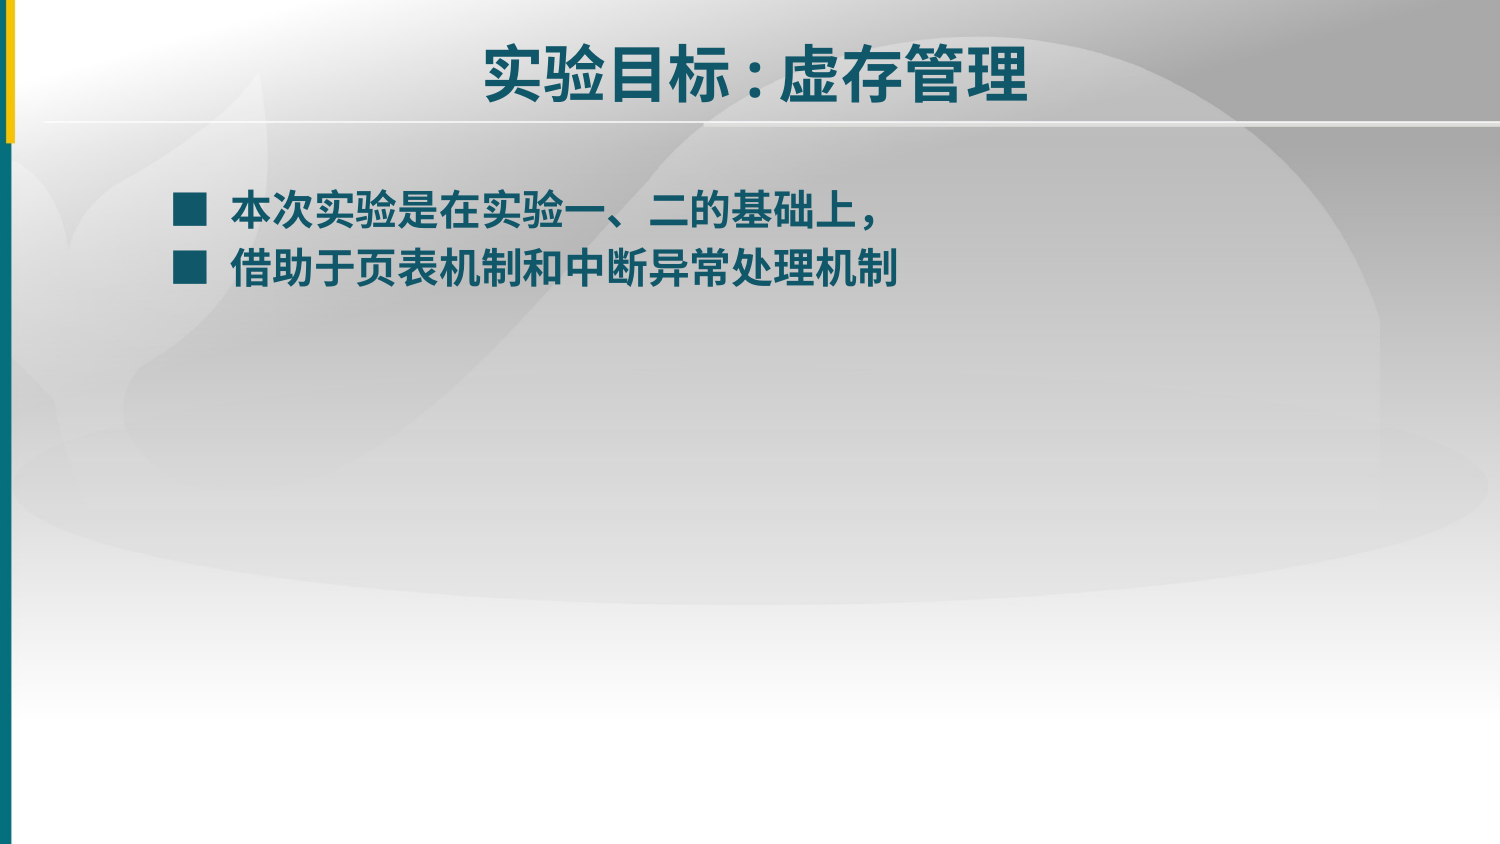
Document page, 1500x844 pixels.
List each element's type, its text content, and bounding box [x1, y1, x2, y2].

text_box 实验目标:虚存管理 [102, 18, 1408, 118]
picture [0, 0, 1500, 844]
text_box ■ 本次实验是在实验一、二的基础上， ■ 借助于页表机制和中断异常处理机制 [154, 175, 1430, 524]
